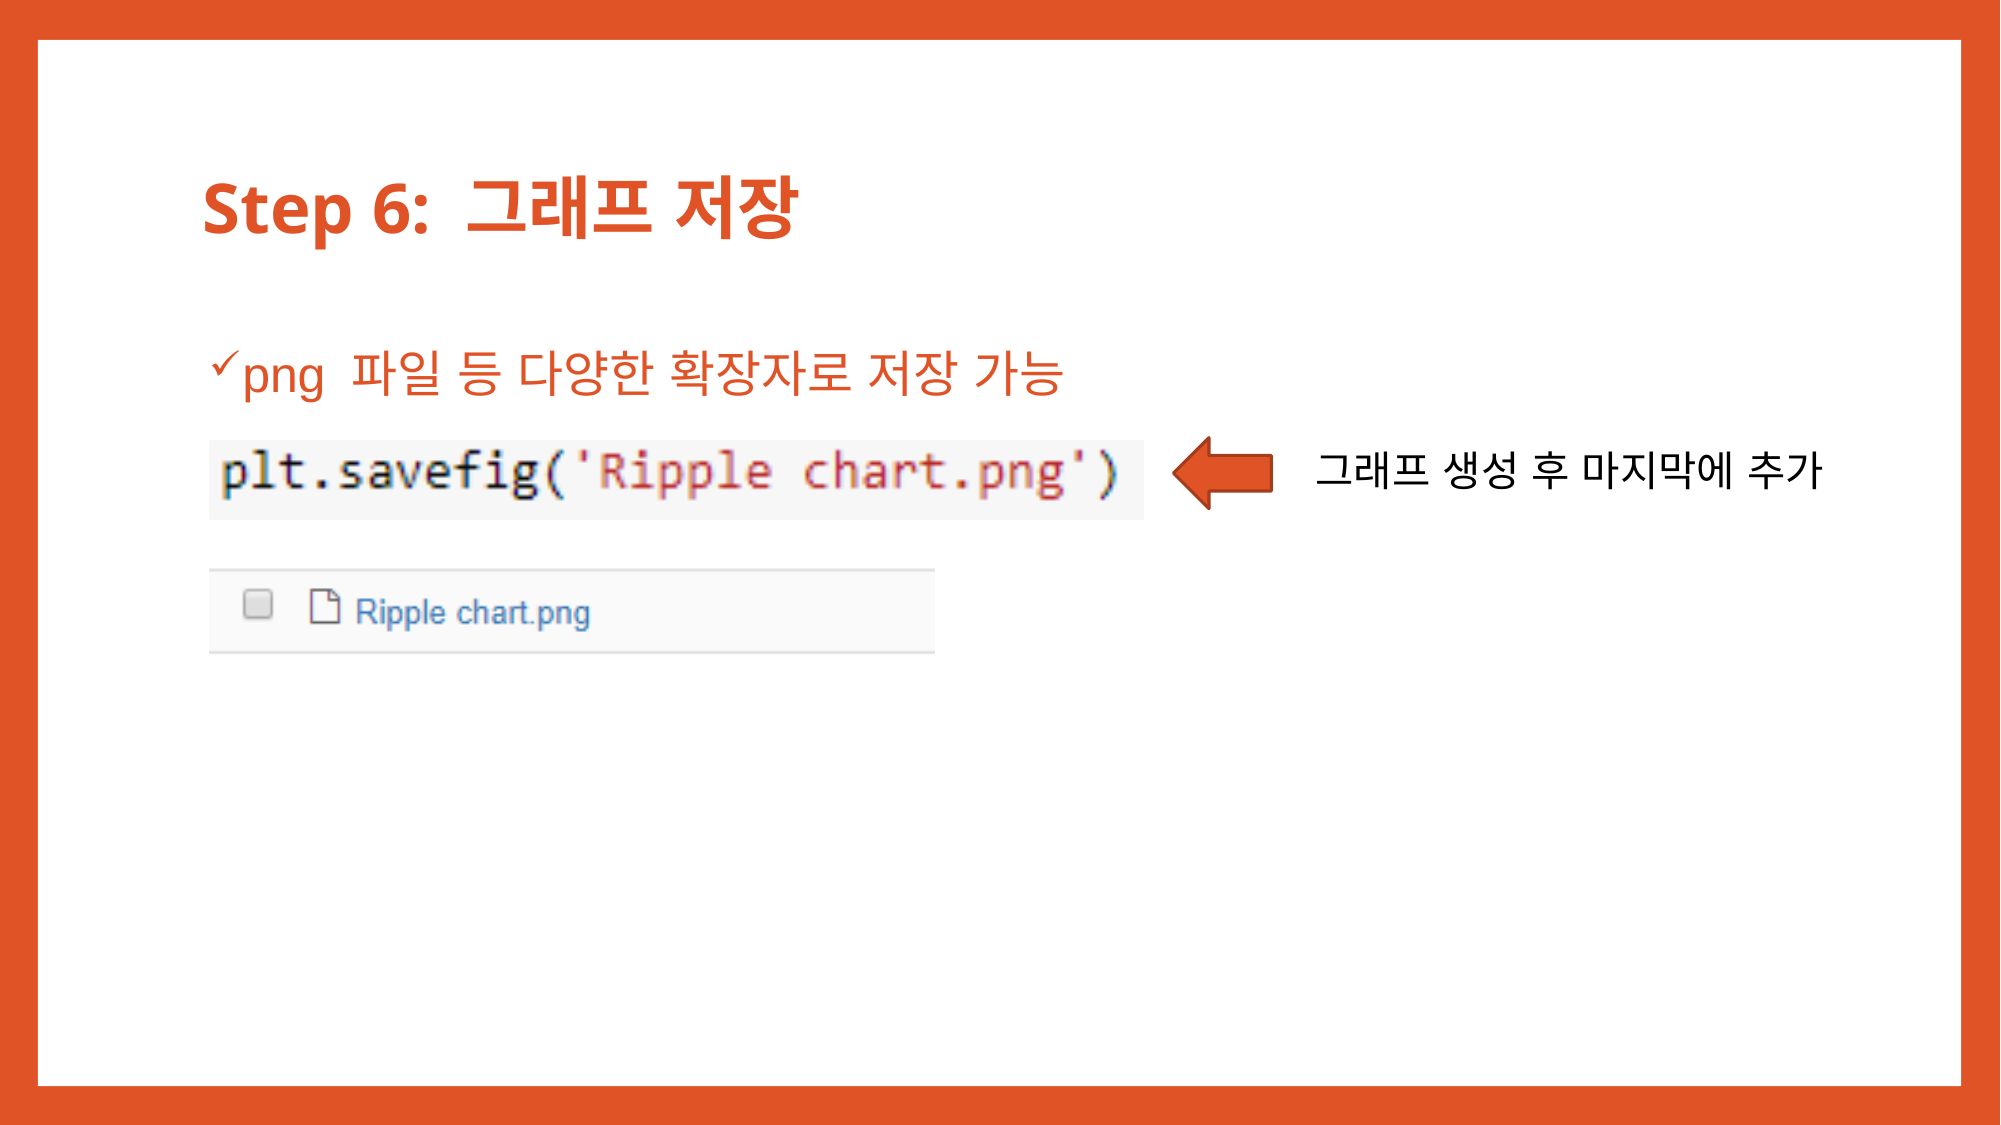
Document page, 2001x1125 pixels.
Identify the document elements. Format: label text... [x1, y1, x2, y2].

list png 파일 등 다양한 확장자로 저장 가능 [188, 322, 1769, 520]
picture [209, 440, 1145, 521]
text_box [1172, 436, 1273, 511]
picture [209, 567, 935, 663]
text_box 그래프 생성 후 마지막에 추가 [1300, 437, 1906, 503]
title Step 6: 그래프 저장 [187, 99, 1808, 323]
